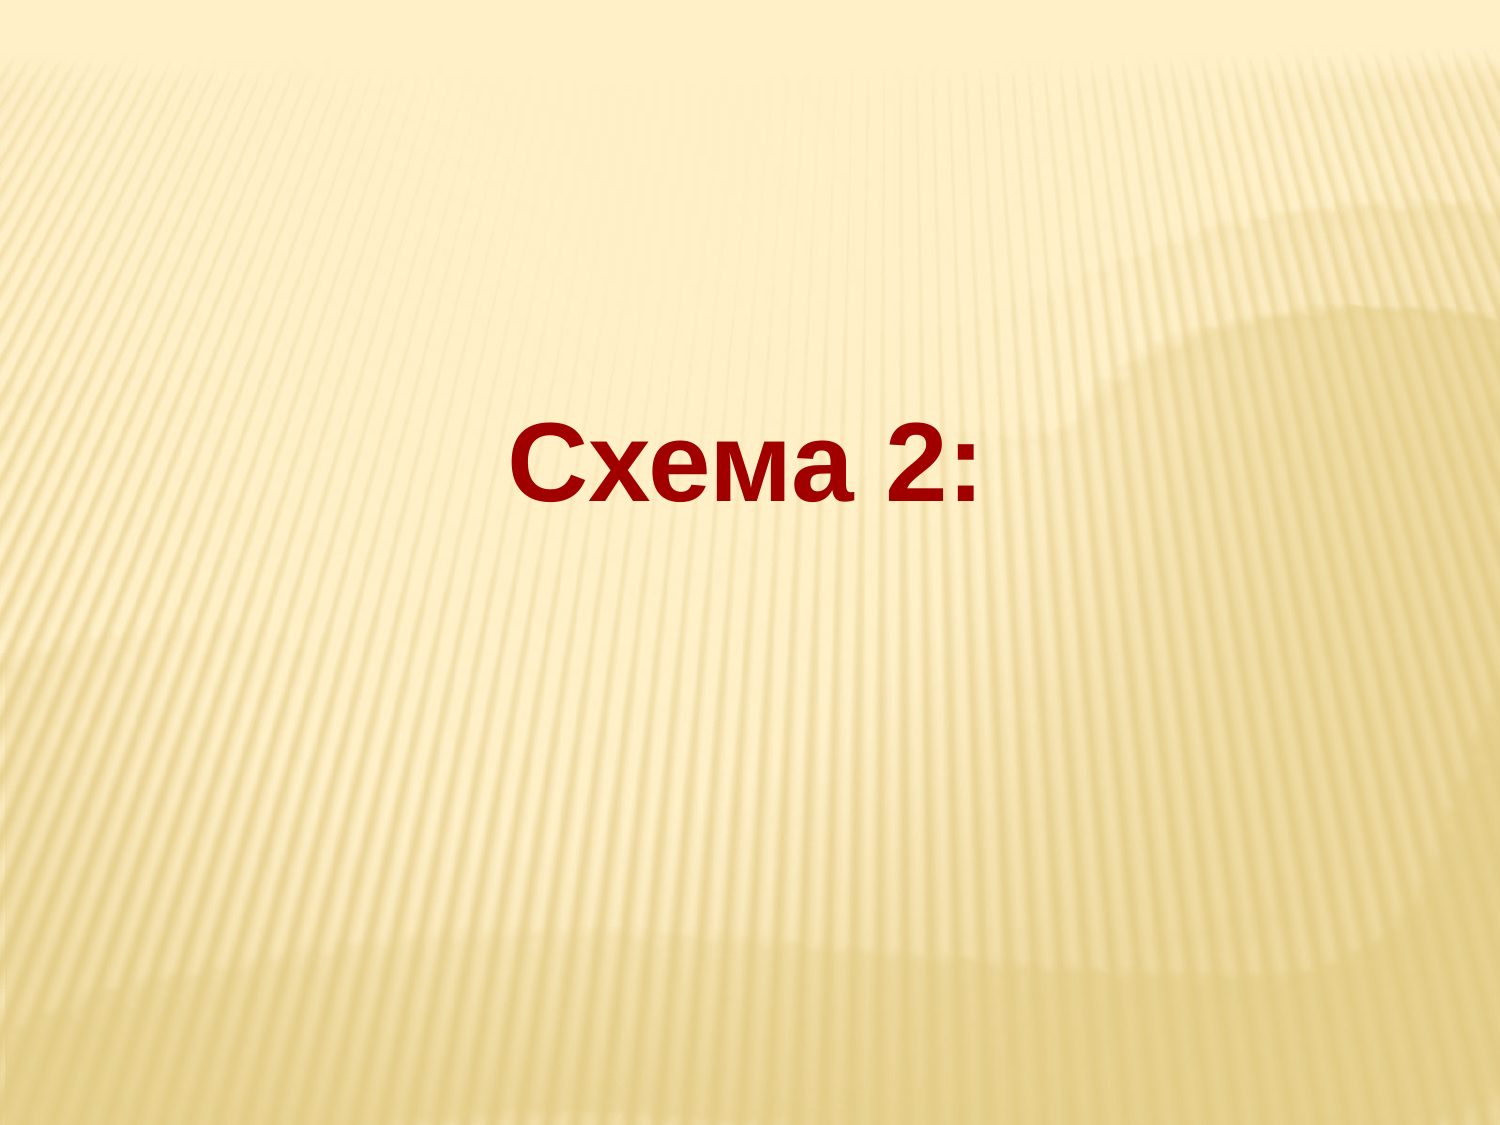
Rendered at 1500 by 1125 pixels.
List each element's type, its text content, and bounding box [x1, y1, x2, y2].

text_box Схема 2: [492, 361, 1032, 532]
